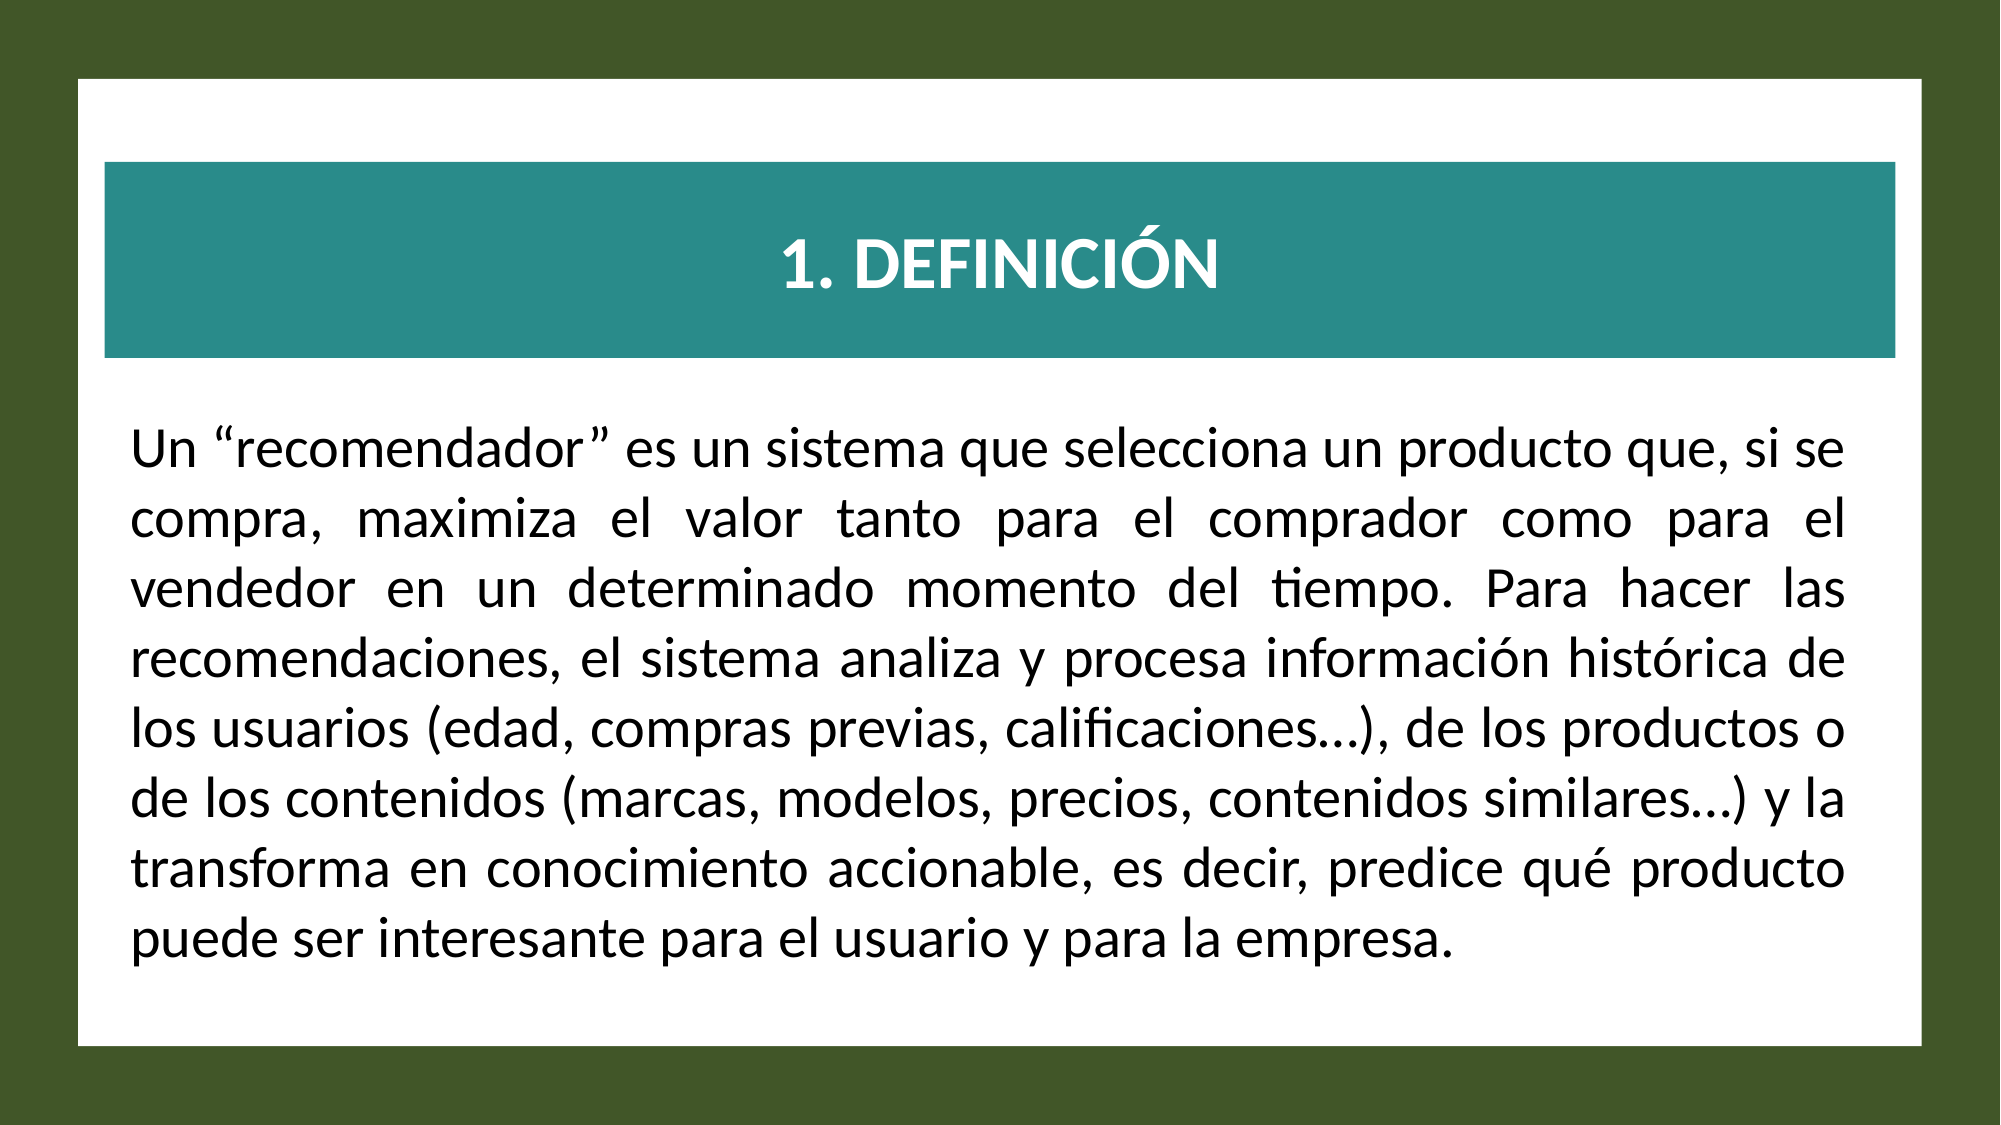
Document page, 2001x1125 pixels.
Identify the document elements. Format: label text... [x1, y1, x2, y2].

text_box Un “recomendador” es un sistema que selecciona un producto que, si se compra, maximiza el valor tanto para el comprador como para el vendedor en un determinado momento del tiempo. Para hacer las recomendaciones, el sistema analiza y procesa información histórica de los usuarios (edad, compras previas, calificaciones…), de los productos o de los contenidos (marcas, modelos, precios, contenidos similares…) y la transforma en conocimiento accionable, es decir, predice qué producto puede ser interesante para el usuario y para la empresa. [115, 402, 1863, 977]
text_box [104, 161, 1896, 359]
text_box [77, 78, 1923, 1047]
picture [105, 166, 1895, 359]
text_box [0, 0, 2000, 1125]
